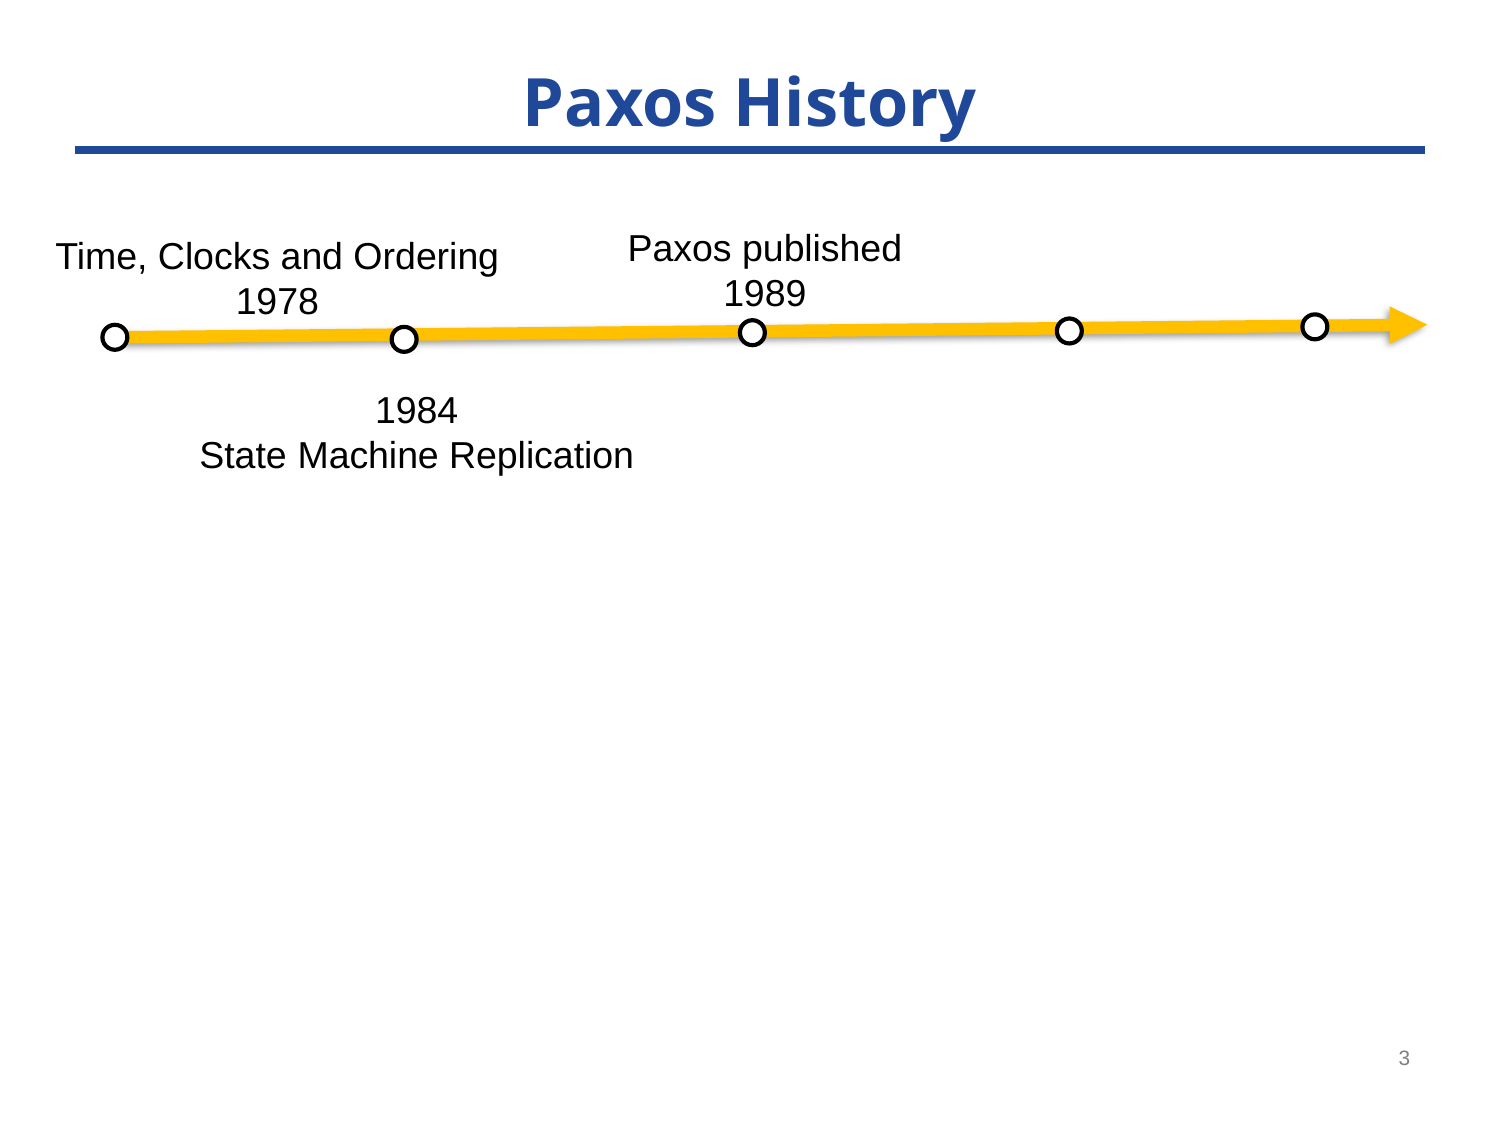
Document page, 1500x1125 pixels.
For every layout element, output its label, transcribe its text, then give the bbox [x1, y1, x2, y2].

slide_number 3 [1074, 1037, 1425, 1103]
text_box Time, Clocks and Ordering 1978 [0, 224, 728, 330]
text_box Paxos published 1989 [314, 216, 1215, 322]
text_box [100, 330, 127, 352]
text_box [127, 324, 1428, 338]
text_box [391, 347, 417, 354]
text_box [1300, 312, 1329, 323]
text_box 1984 State Machine Replication [0, 378, 867, 483]
title Paxos History [75, 50, 1425, 150]
